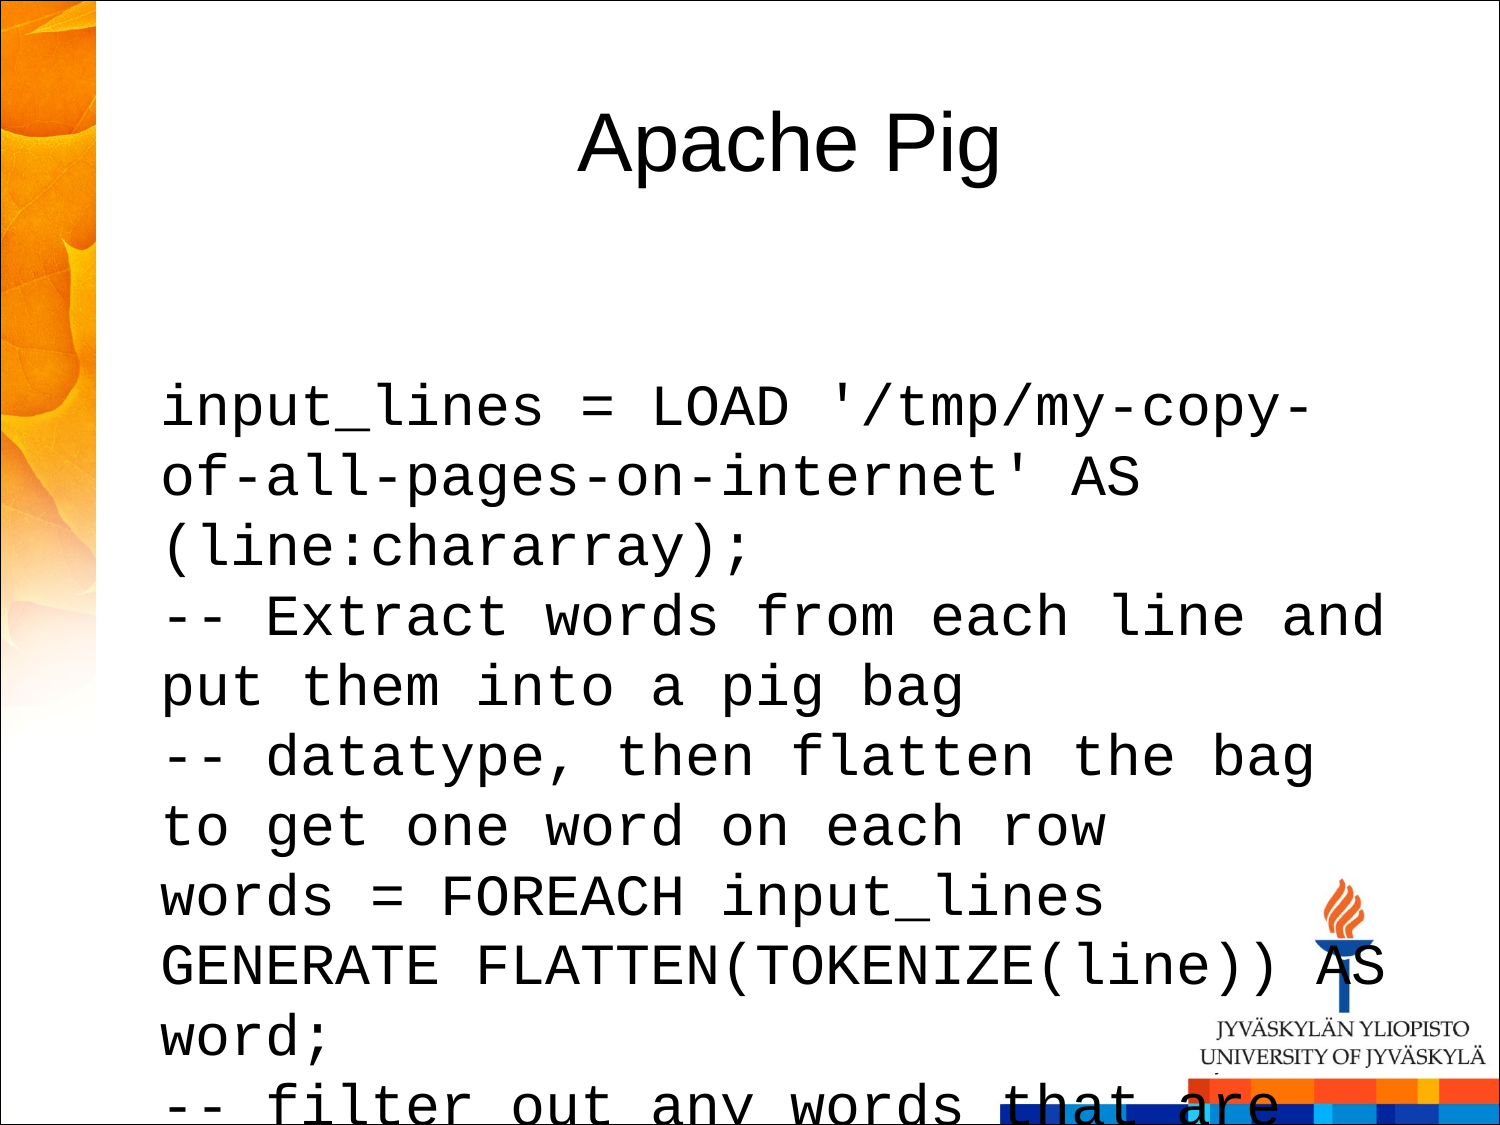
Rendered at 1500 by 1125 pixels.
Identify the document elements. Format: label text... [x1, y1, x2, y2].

picture [1, 1, 1499, 1124]
text_box input_lines = LOAD '/tmp/my-copy-of-all-pages-on-internet' AS (line:chararray); -- Extract words from each line and put them into a pig bag -- datatype, then flatten the bag to get one word on each row words = FOREACH input_lines GENERATE FLATTEN(TOKENIZE(line)) AS word; -- filter out any words that are just white spaces filtered_words = FILTER words BY word MATCHES '\\w+'; -- create a group for each word word_groups = GROUP filtered_words BY word; -- count the entries in each group word_count = FOREACH word_groups GENERATE COUNT(filtered_words) AS count, group AS word; -- order the records by count ordered_word_count = ORDER word_count BY count DESC; STORE ordered_word_count INTO '/tmp/number-of-words-on-internet'; [146, 269, 1436, 953]
text_box Apache Pig [146, 44, 1436, 232]
